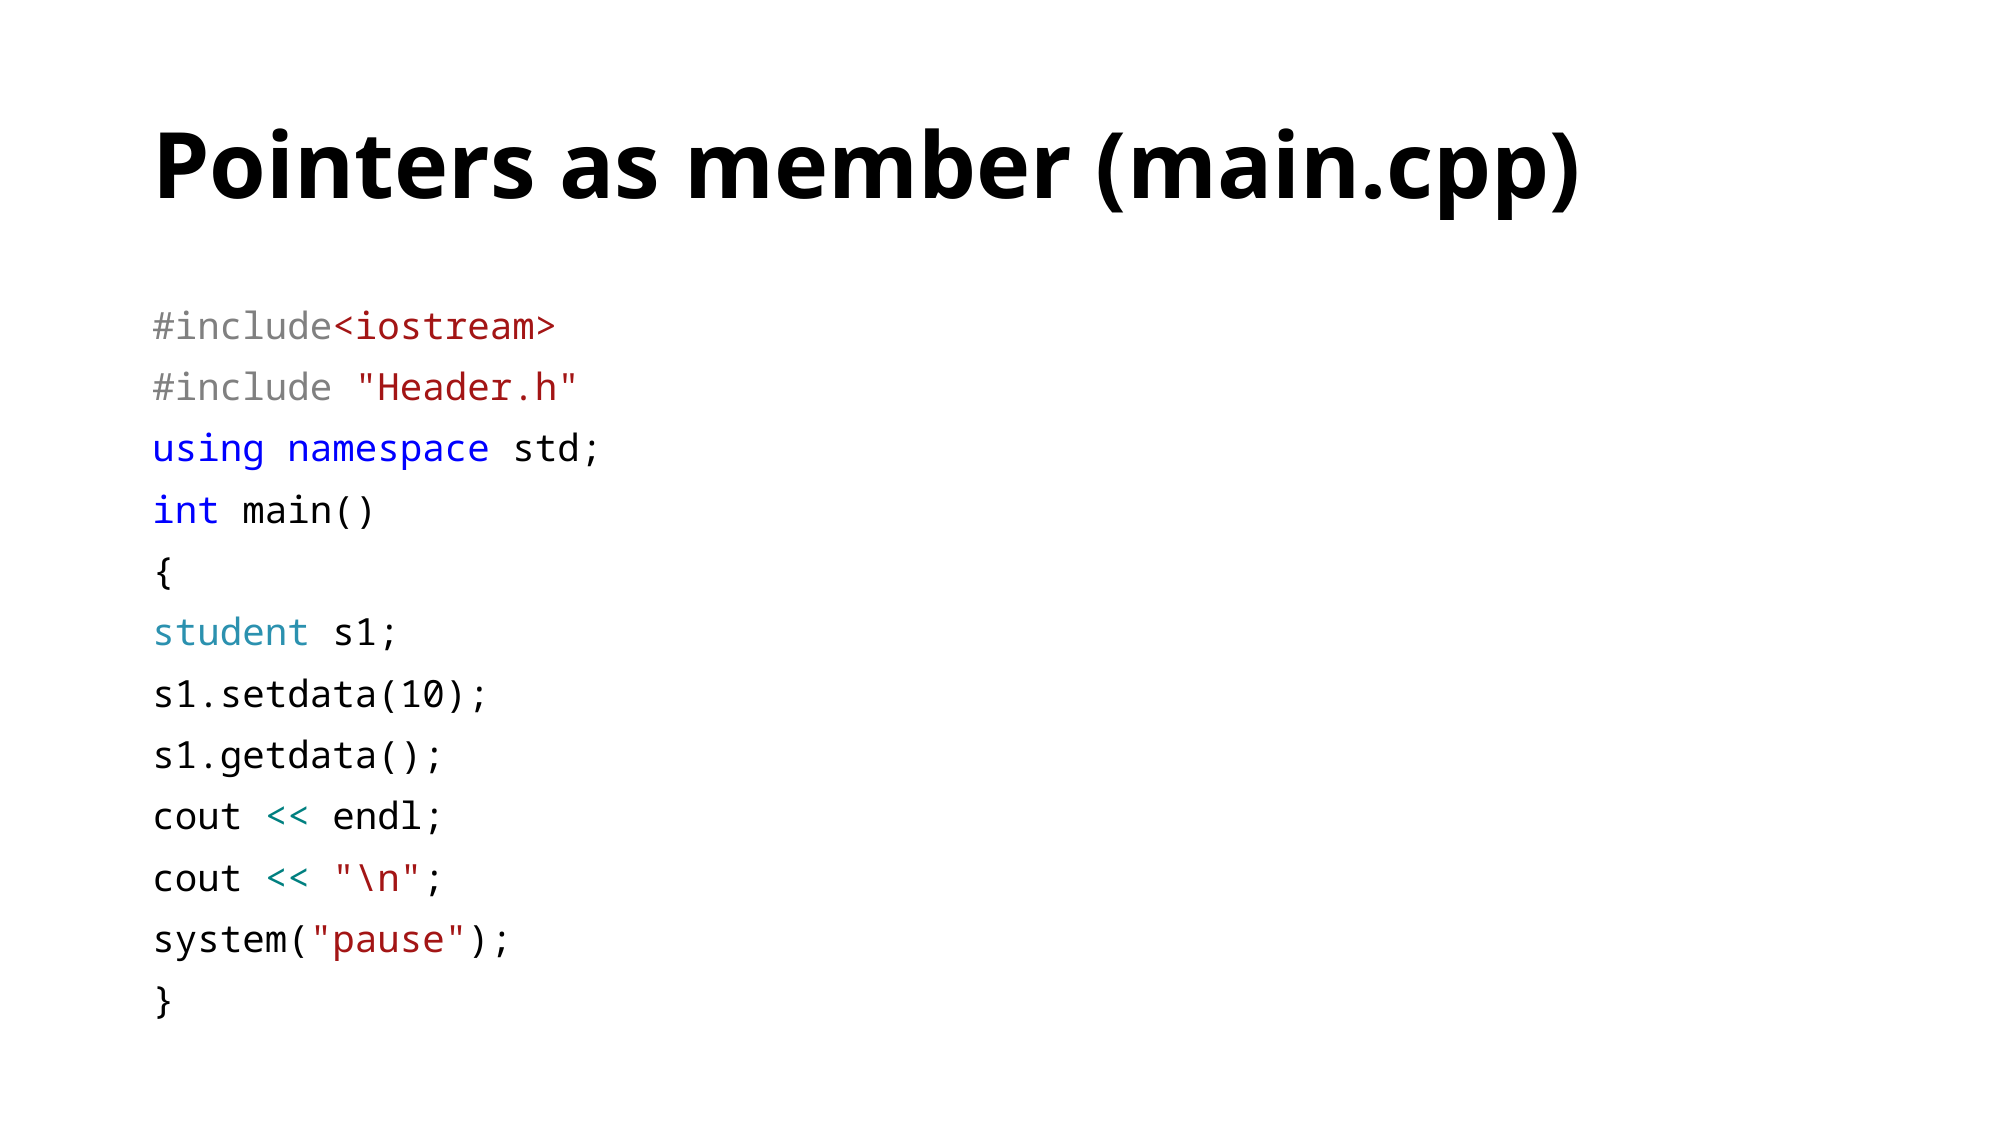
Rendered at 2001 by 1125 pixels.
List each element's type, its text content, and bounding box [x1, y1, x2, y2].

list #include<iostream> #include "Header.h" using namespace std; int main() { student s1; s1.setdata(10); s1.getdata(); cout << endl; cout << "\n"; system("pause"); } [137, 299, 1863, 1014]
title Pointers as member (main.cpp) [137, 59, 1863, 278]
